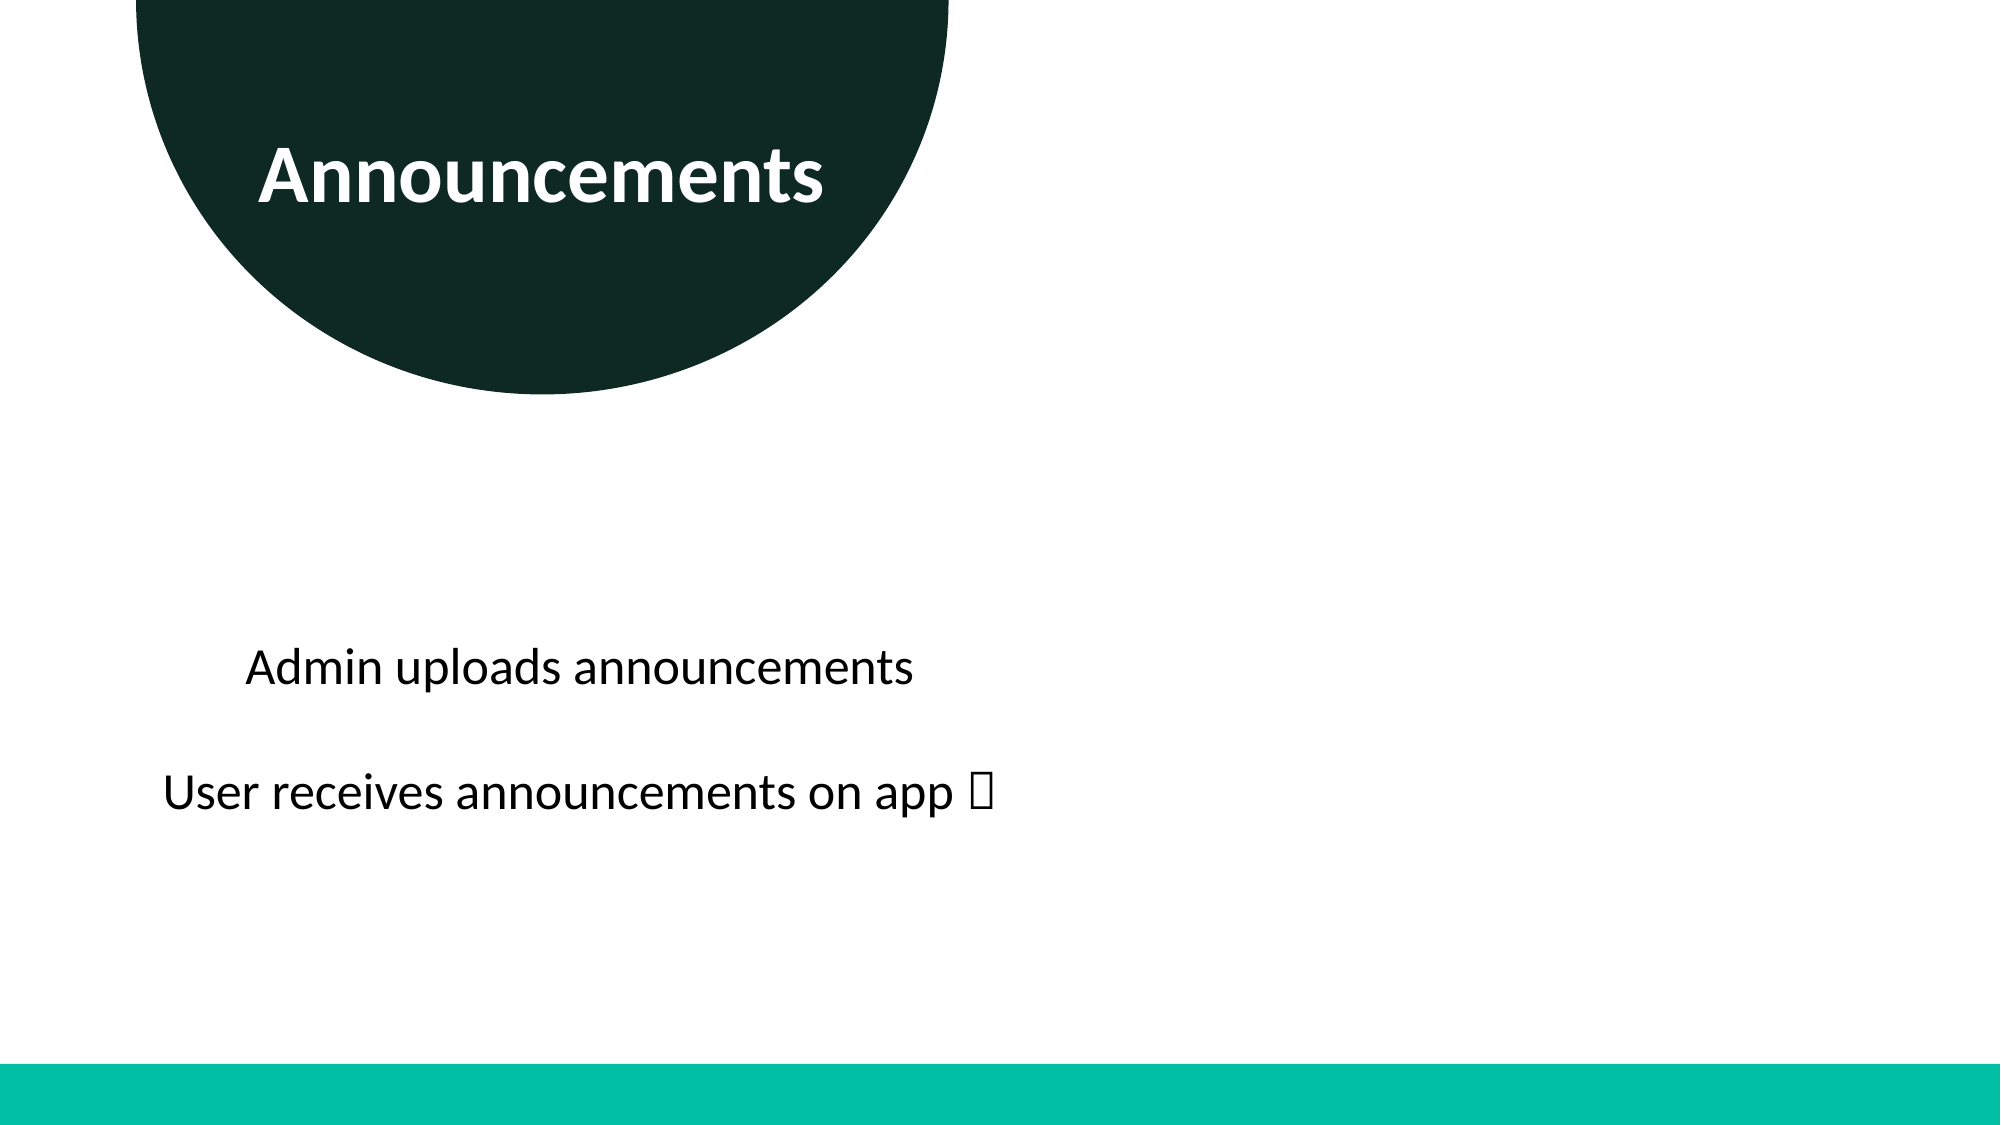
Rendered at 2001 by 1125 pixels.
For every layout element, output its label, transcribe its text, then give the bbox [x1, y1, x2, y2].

text_box Admin uploads announcements User receives announcements on app  [136, 562, 1024, 828]
text_box [135, 0, 950, 396]
text_box [0, 1063, 2000, 1125]
text_box Announcements [240, 111, 845, 227]
